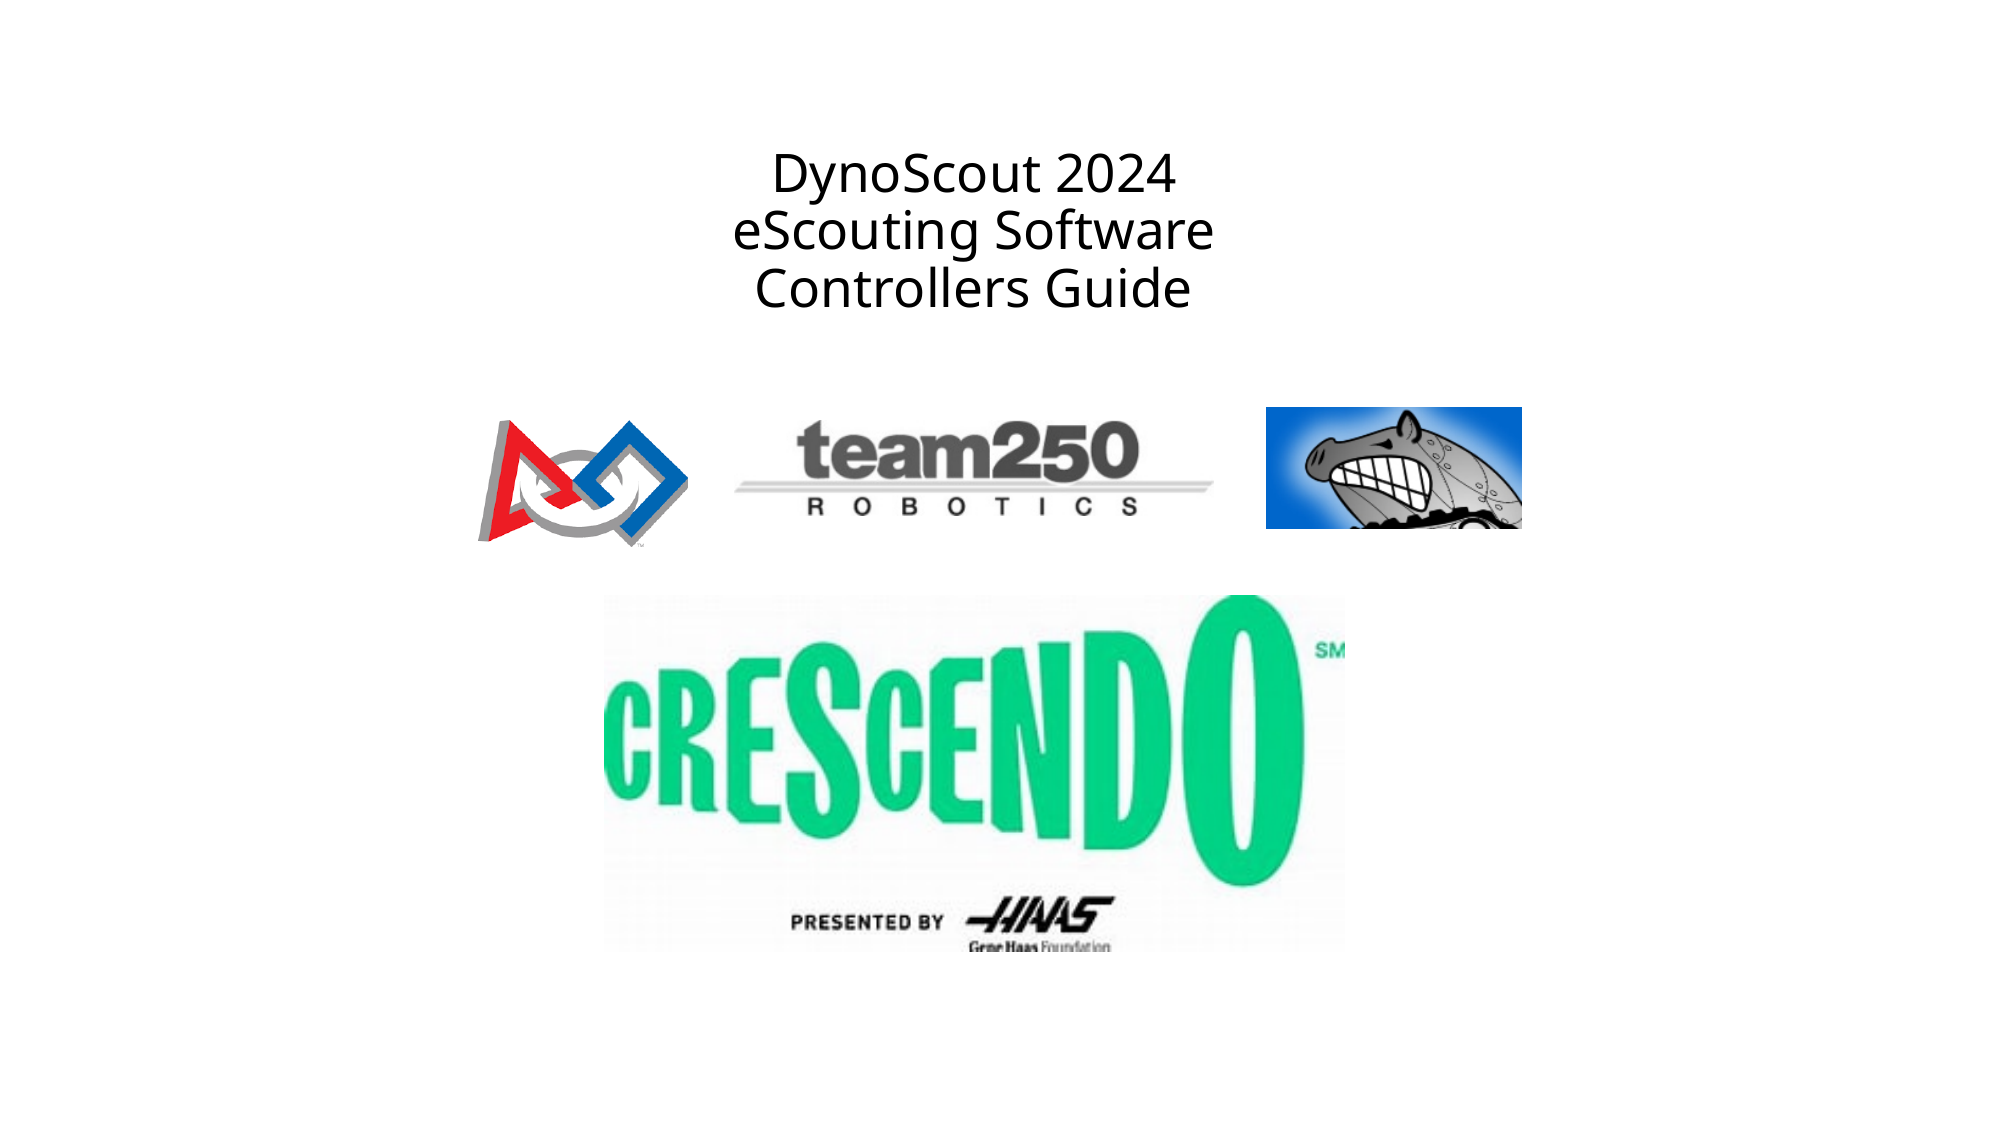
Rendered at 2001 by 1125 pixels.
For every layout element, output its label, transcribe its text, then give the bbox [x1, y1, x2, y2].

picture [604, 595, 1345, 952]
picture [1266, 407, 1522, 529]
picture [734, 420, 1214, 516]
picture [478, 420, 688, 547]
title DynoScout 2024 eScouting Software Controllers Guide [299, 138, 1650, 327]
